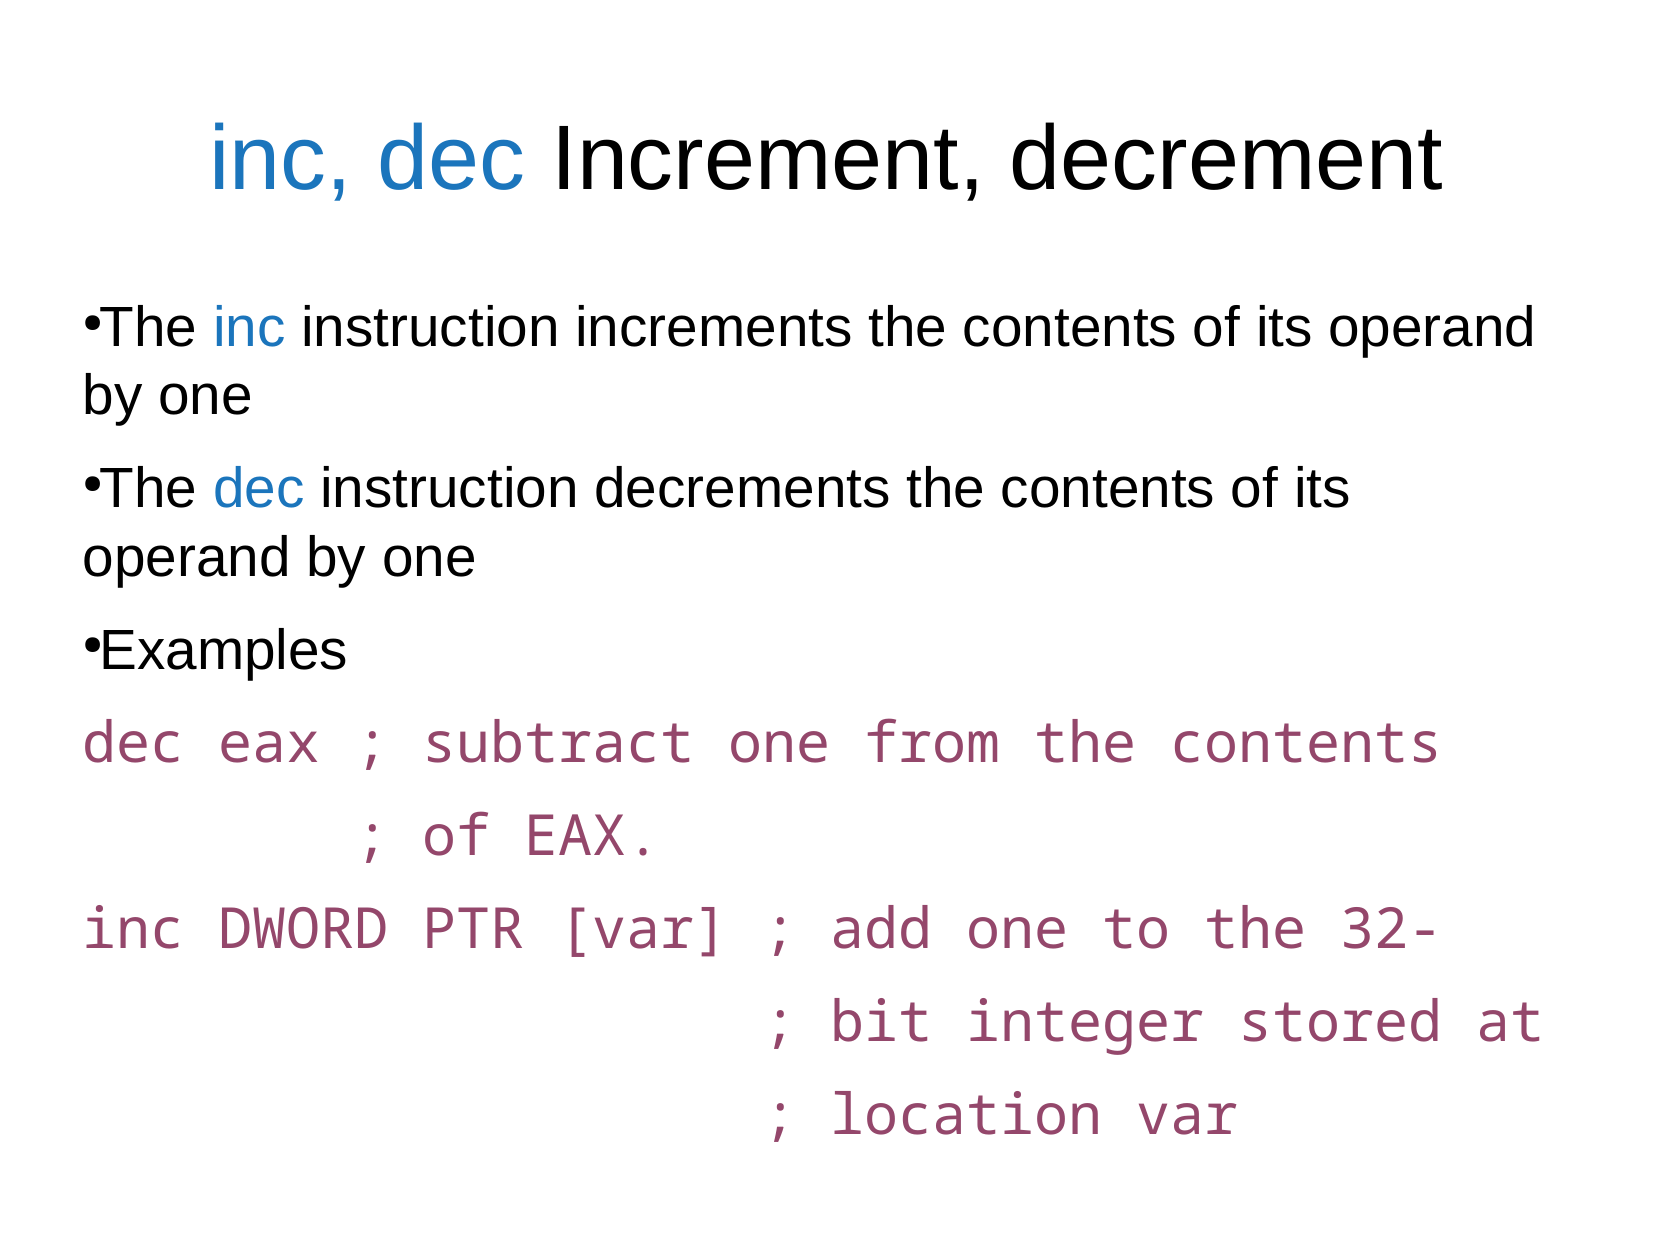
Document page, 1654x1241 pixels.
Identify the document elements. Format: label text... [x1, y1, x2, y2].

list The inc instruction increments the contents of its operand by one The dec instruction decrements the contents of its operand by one Examples dec eax ; subtract one from the contents ; of EAX. inc DWORD PTR [var] ; add one to the 32- ; bit integer stored at ; location var [82, 290, 1571, 1163]
title inc, dec Increment, decrement [82, 49, 1571, 257]
